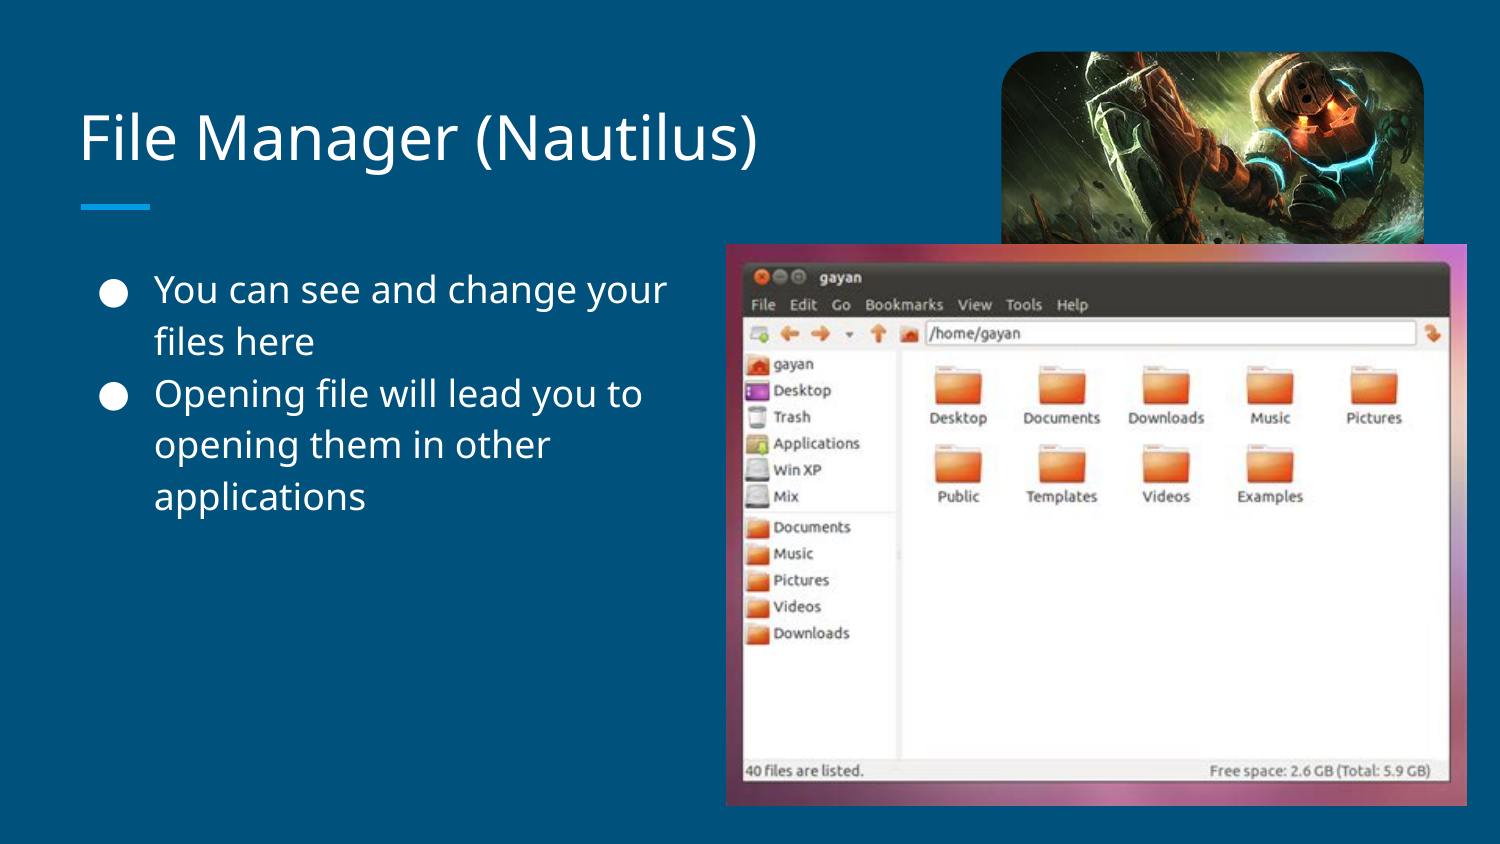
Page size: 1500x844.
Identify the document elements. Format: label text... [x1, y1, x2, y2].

title File Manager (Nautilus) [1429, 75, 1437, 188]
picture [727, 52, 1466, 805]
title File Manager (Nautilus) [63, 75, 996, 188]
list You can see and change your files here Opening file will lead you to opening them in other applications [63, 244, 687, 750]
